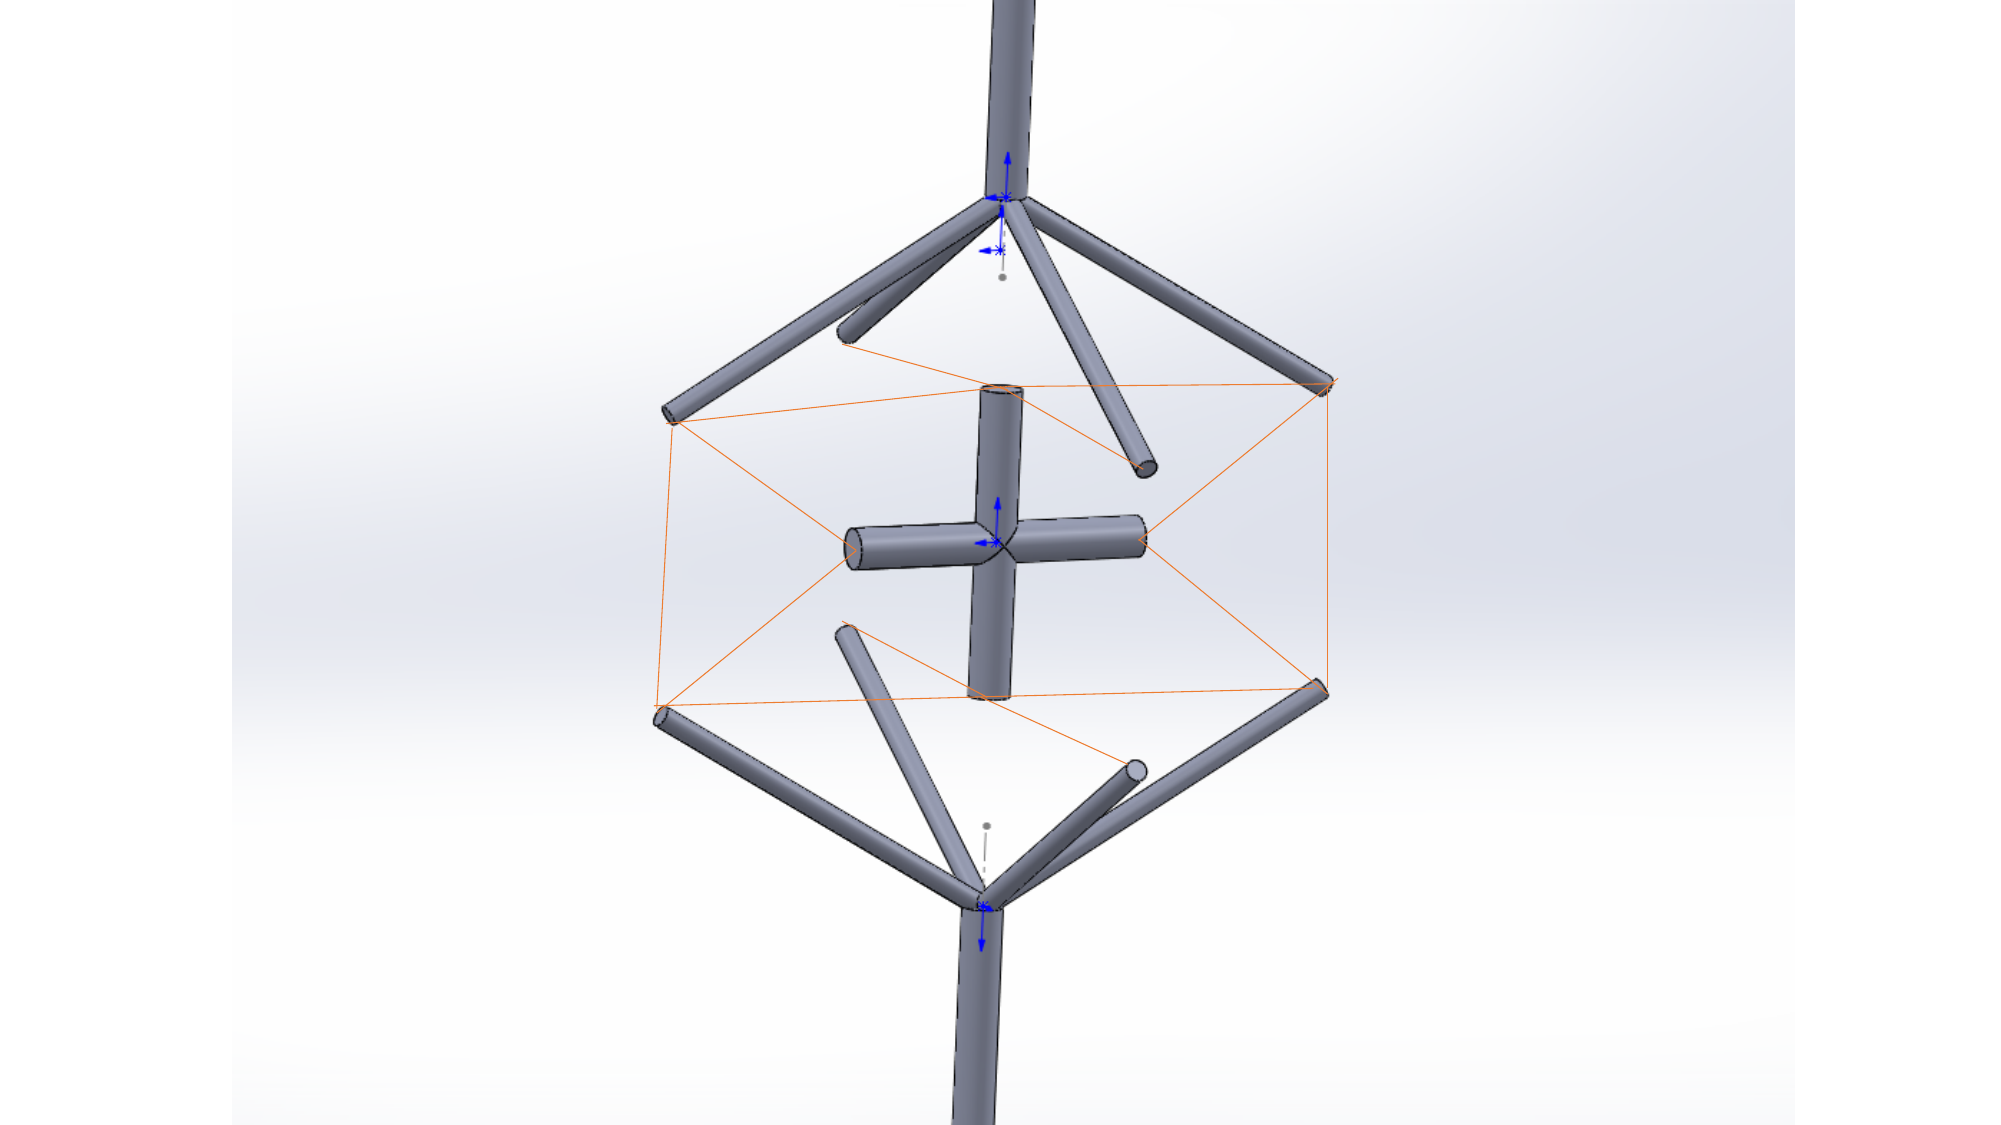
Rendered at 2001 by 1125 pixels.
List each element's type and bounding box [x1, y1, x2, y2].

text_box [232, 0, 1795, 1125]
